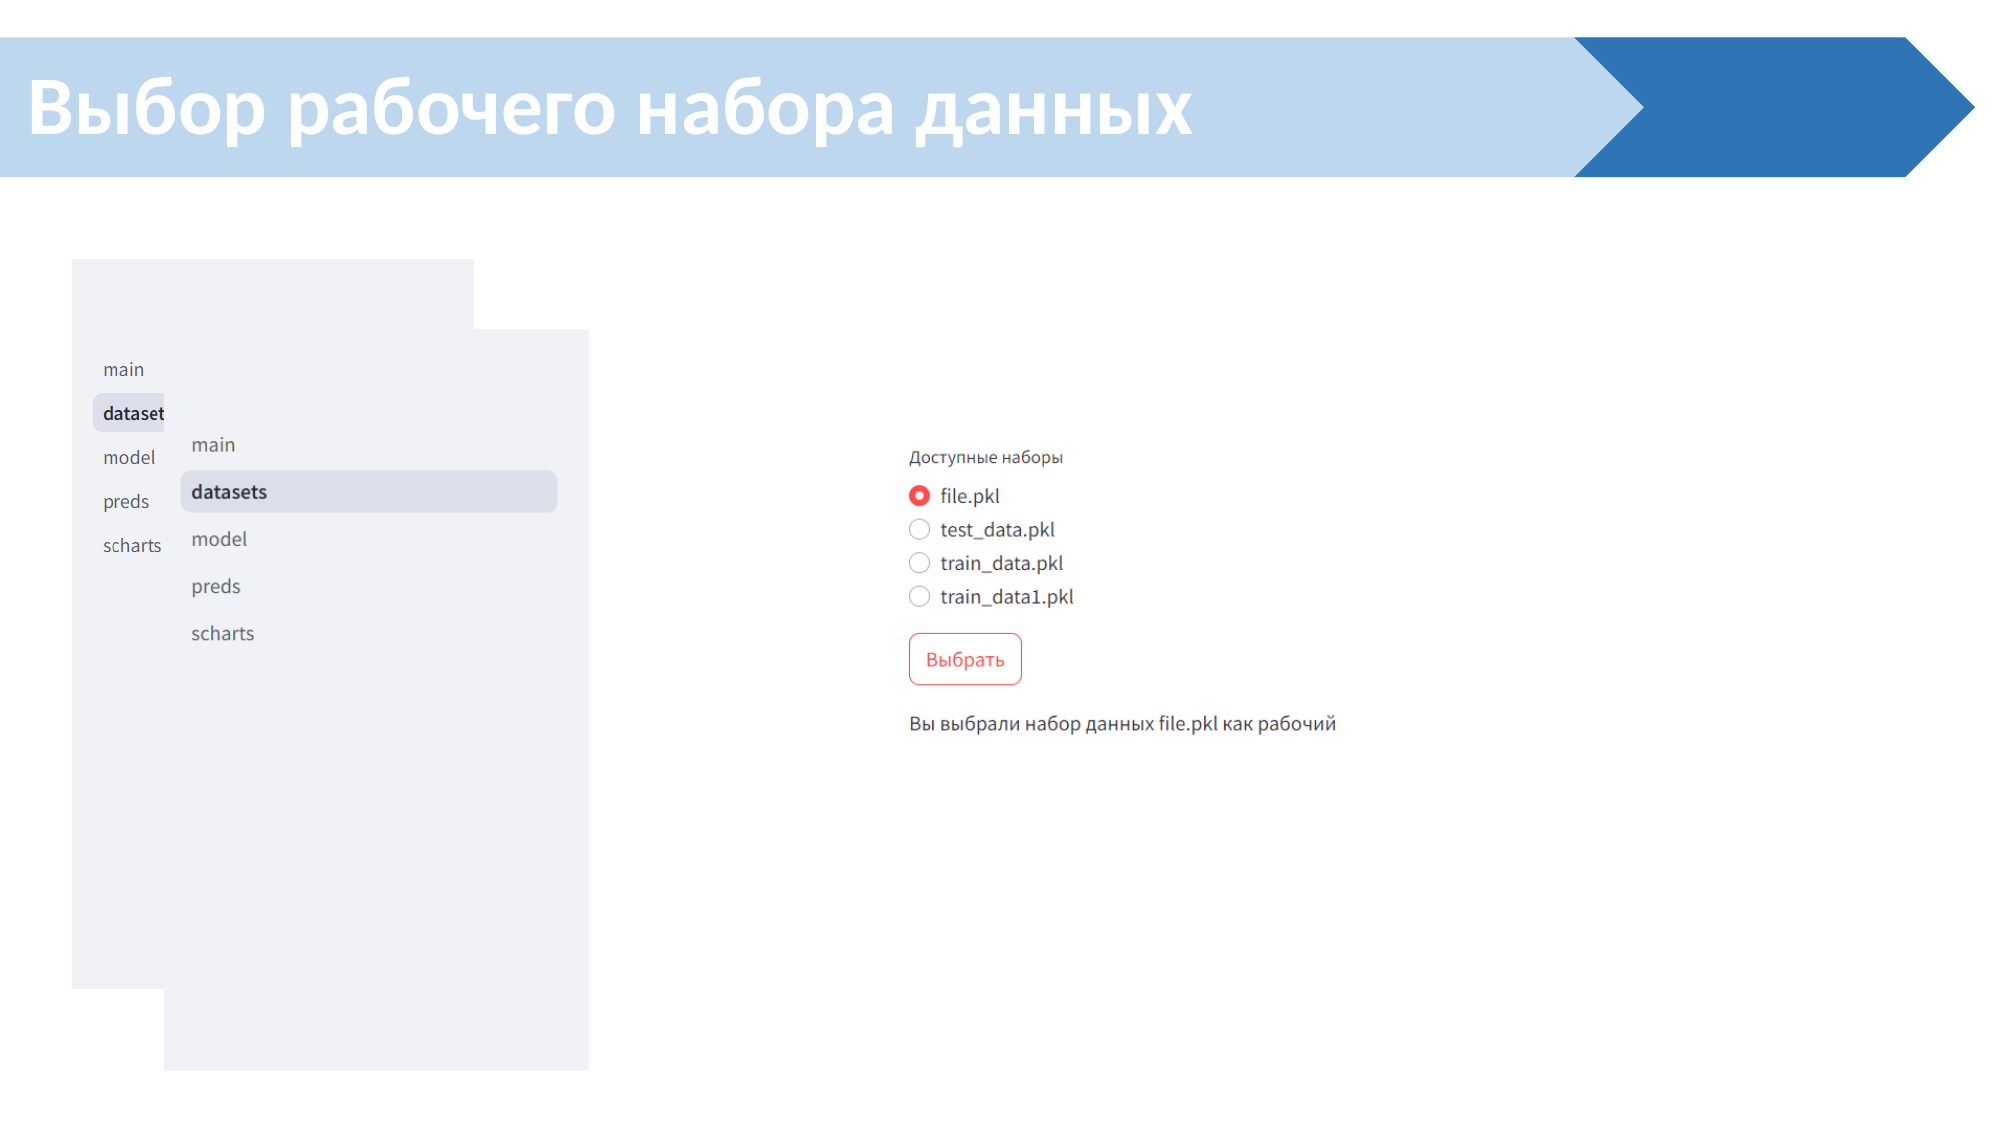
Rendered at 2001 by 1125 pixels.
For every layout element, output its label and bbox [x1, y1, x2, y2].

text_box [0, 37, 1976, 178]
picture [72, 259, 1902, 1071]
